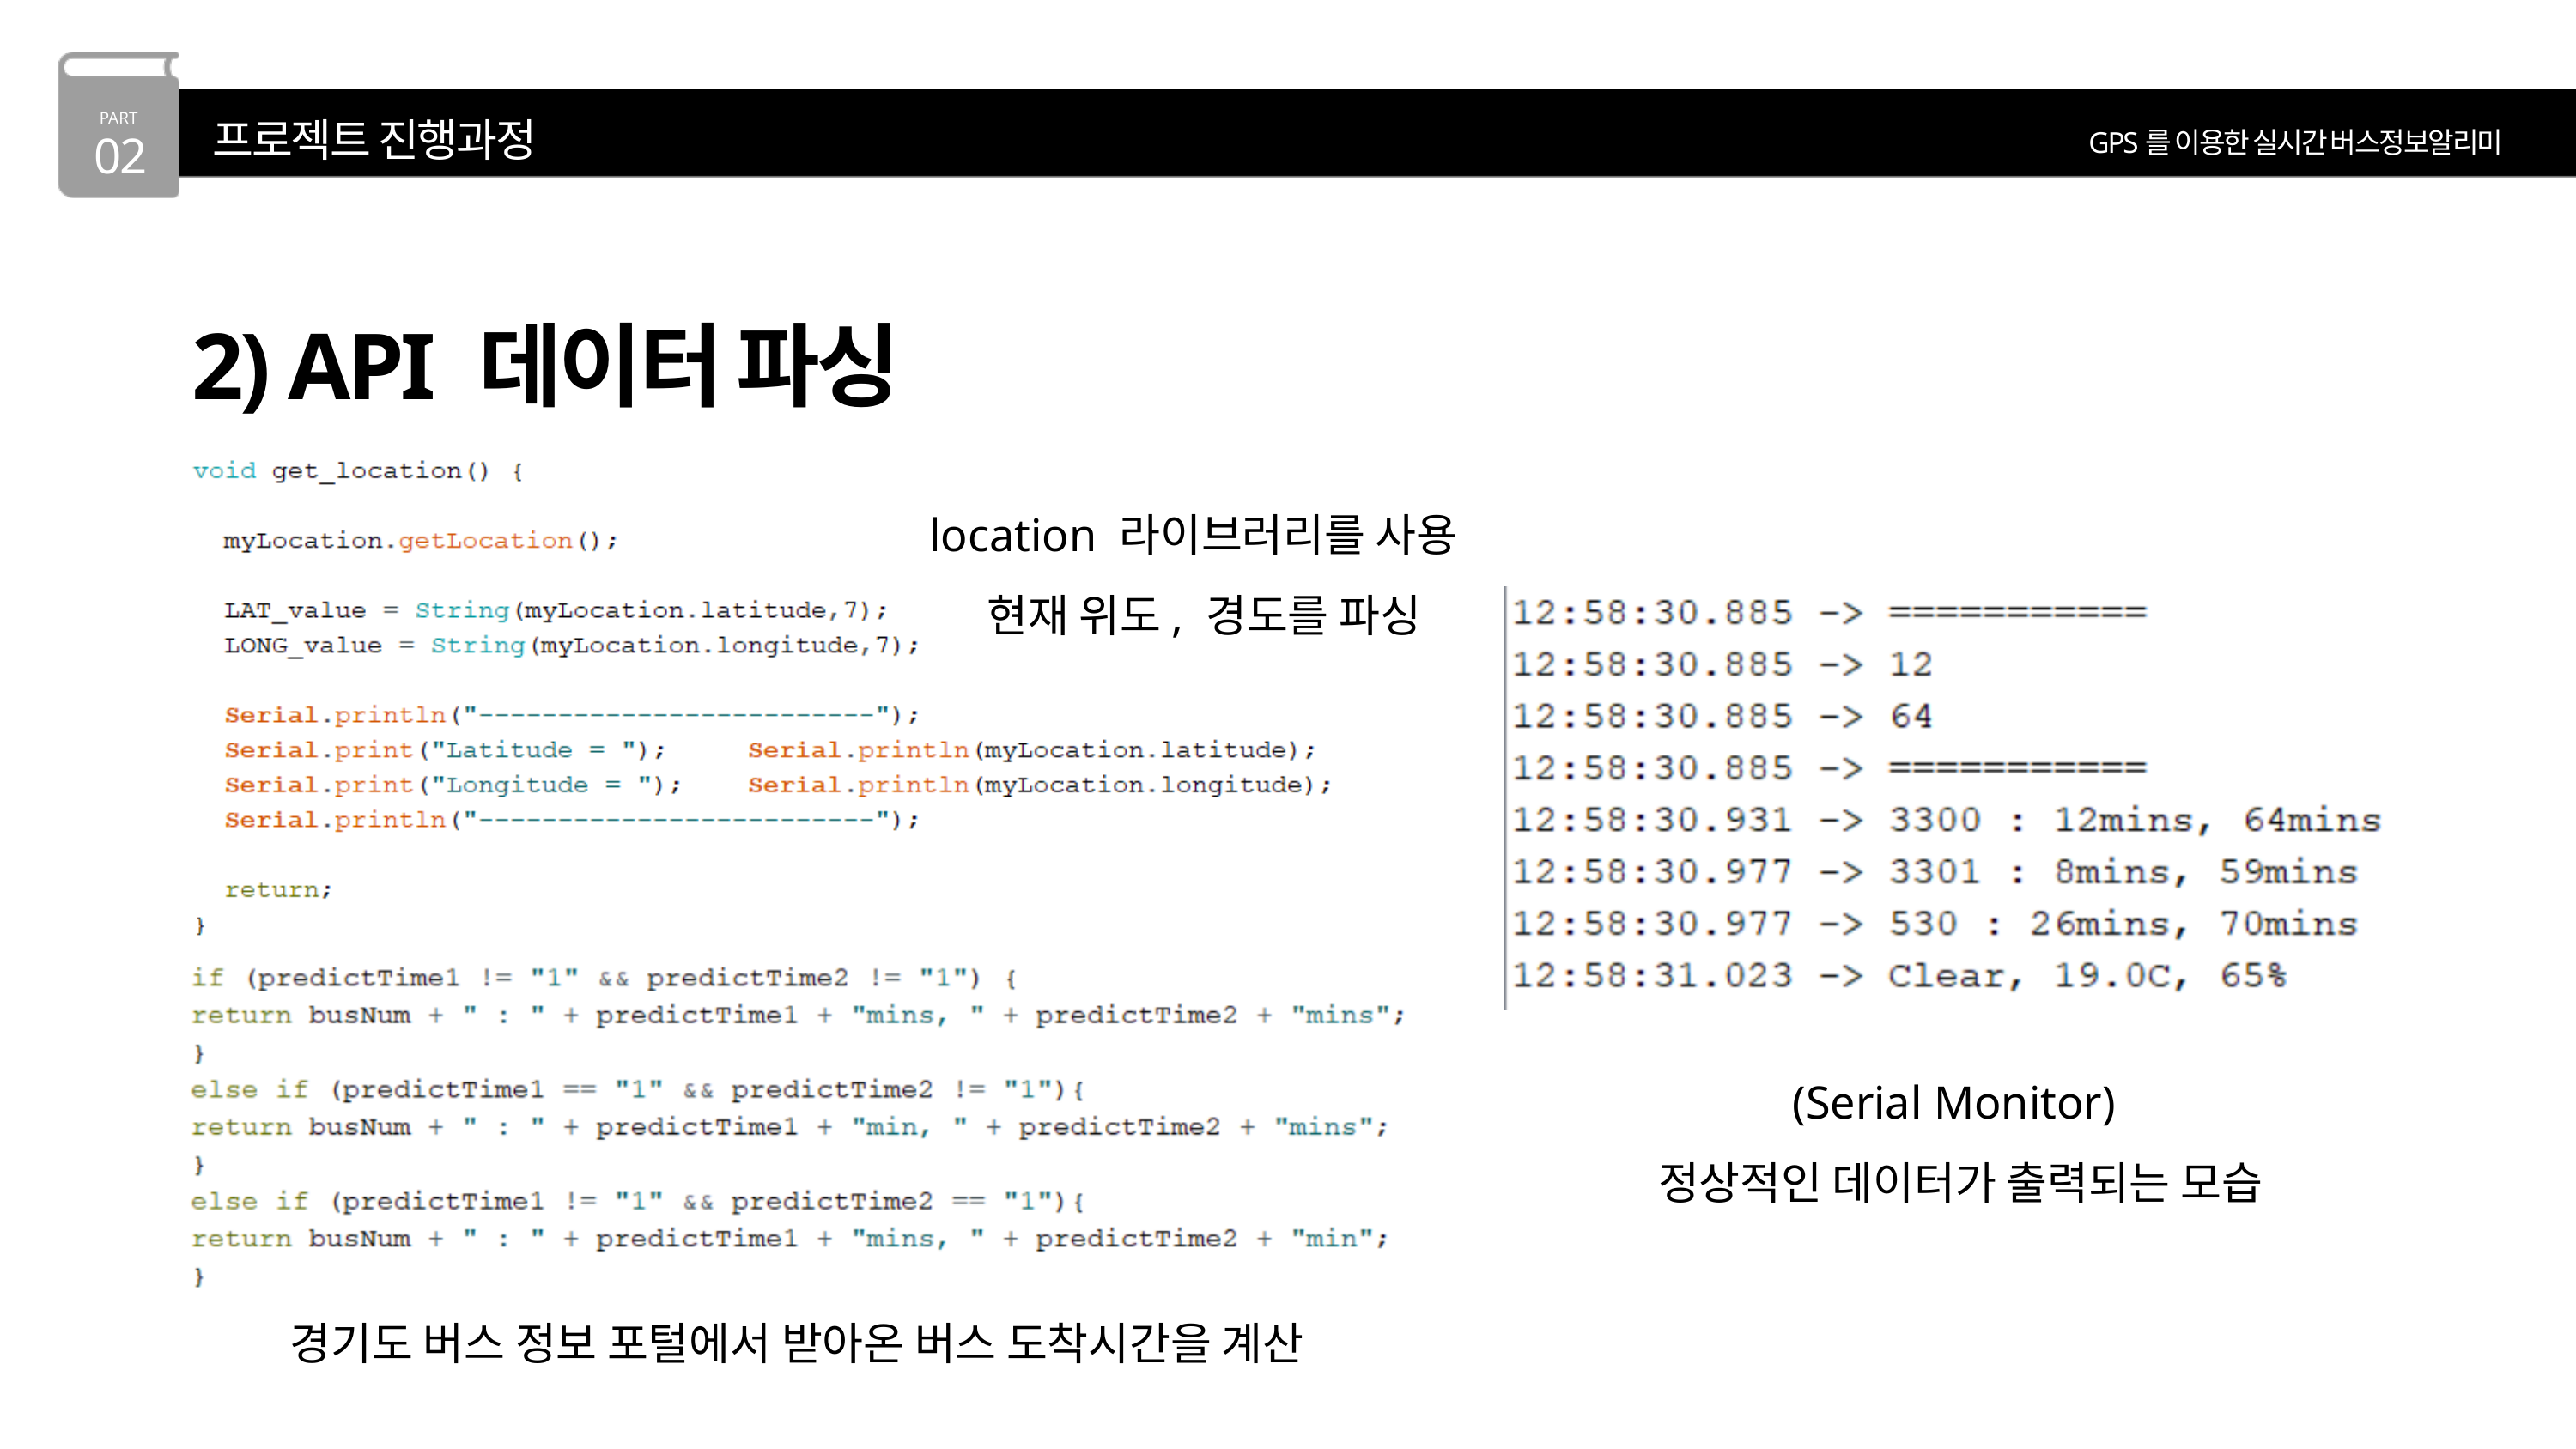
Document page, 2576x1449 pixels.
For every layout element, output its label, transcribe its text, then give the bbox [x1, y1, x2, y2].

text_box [184, 89, 2576, 178]
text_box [1504, 585, 2416, 1010]
text_box (Serial Monitor) 정상적인 데이터가 출력되는 모습 [1432, 1041, 2504, 1216]
picture [190, 458, 1341, 942]
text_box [58, 52, 179, 198]
text_box 2) API 데이터 파싱 [179, 302, 2131, 573]
text_box location 라이브러리를 사용 현재 위도, 경도를 파싱 [1345, 473, 1657, 686]
text_box 경기도 버스 정보 포털에서 받아온 버스 도착시간을 계산 [0, 1308, 1616, 1376]
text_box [165, 954, 1429, 1314]
